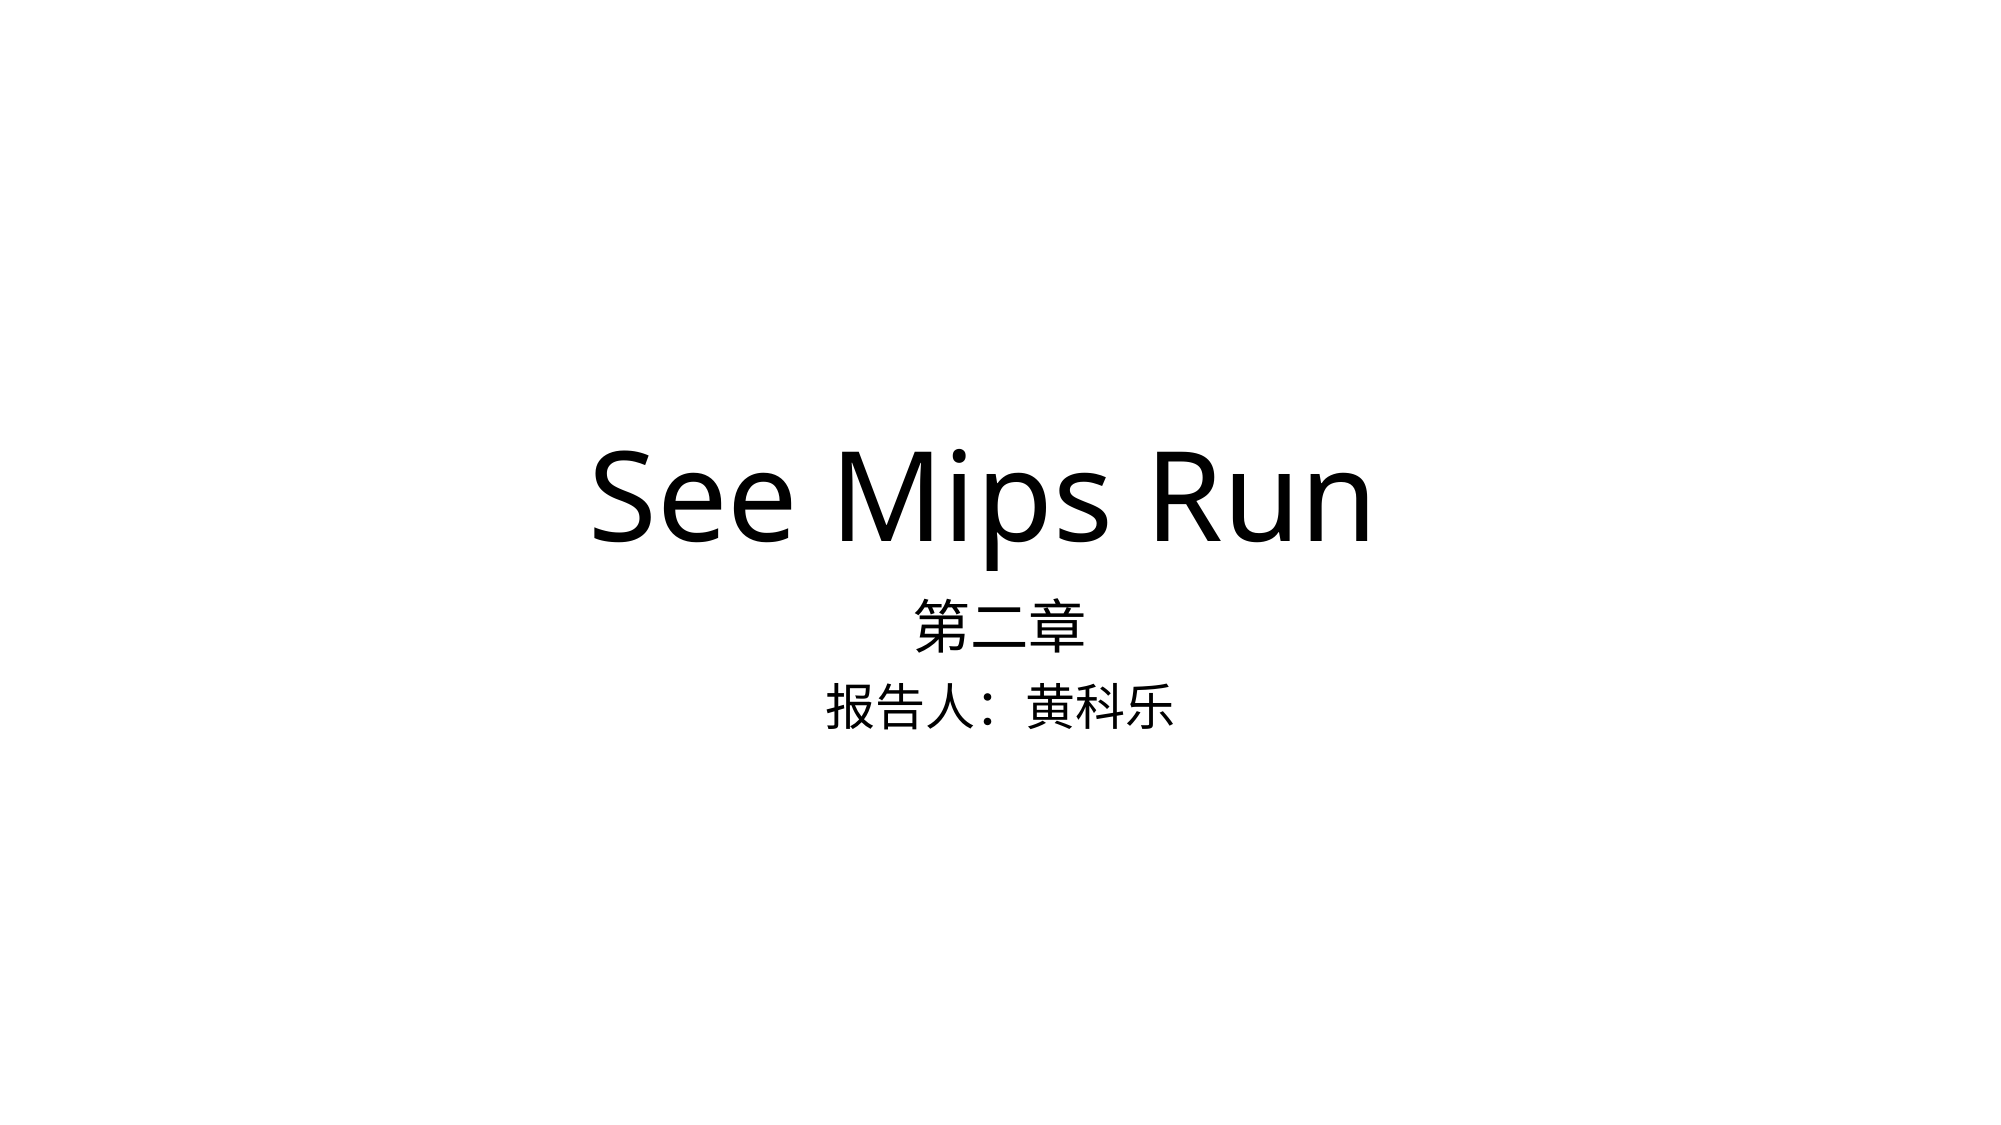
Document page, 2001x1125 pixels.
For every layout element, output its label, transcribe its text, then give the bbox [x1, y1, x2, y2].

title See Mips Run [249, 184, 1750, 576]
subtitle 第二章 报告人：黄科乐 [249, 590, 1750, 863]
